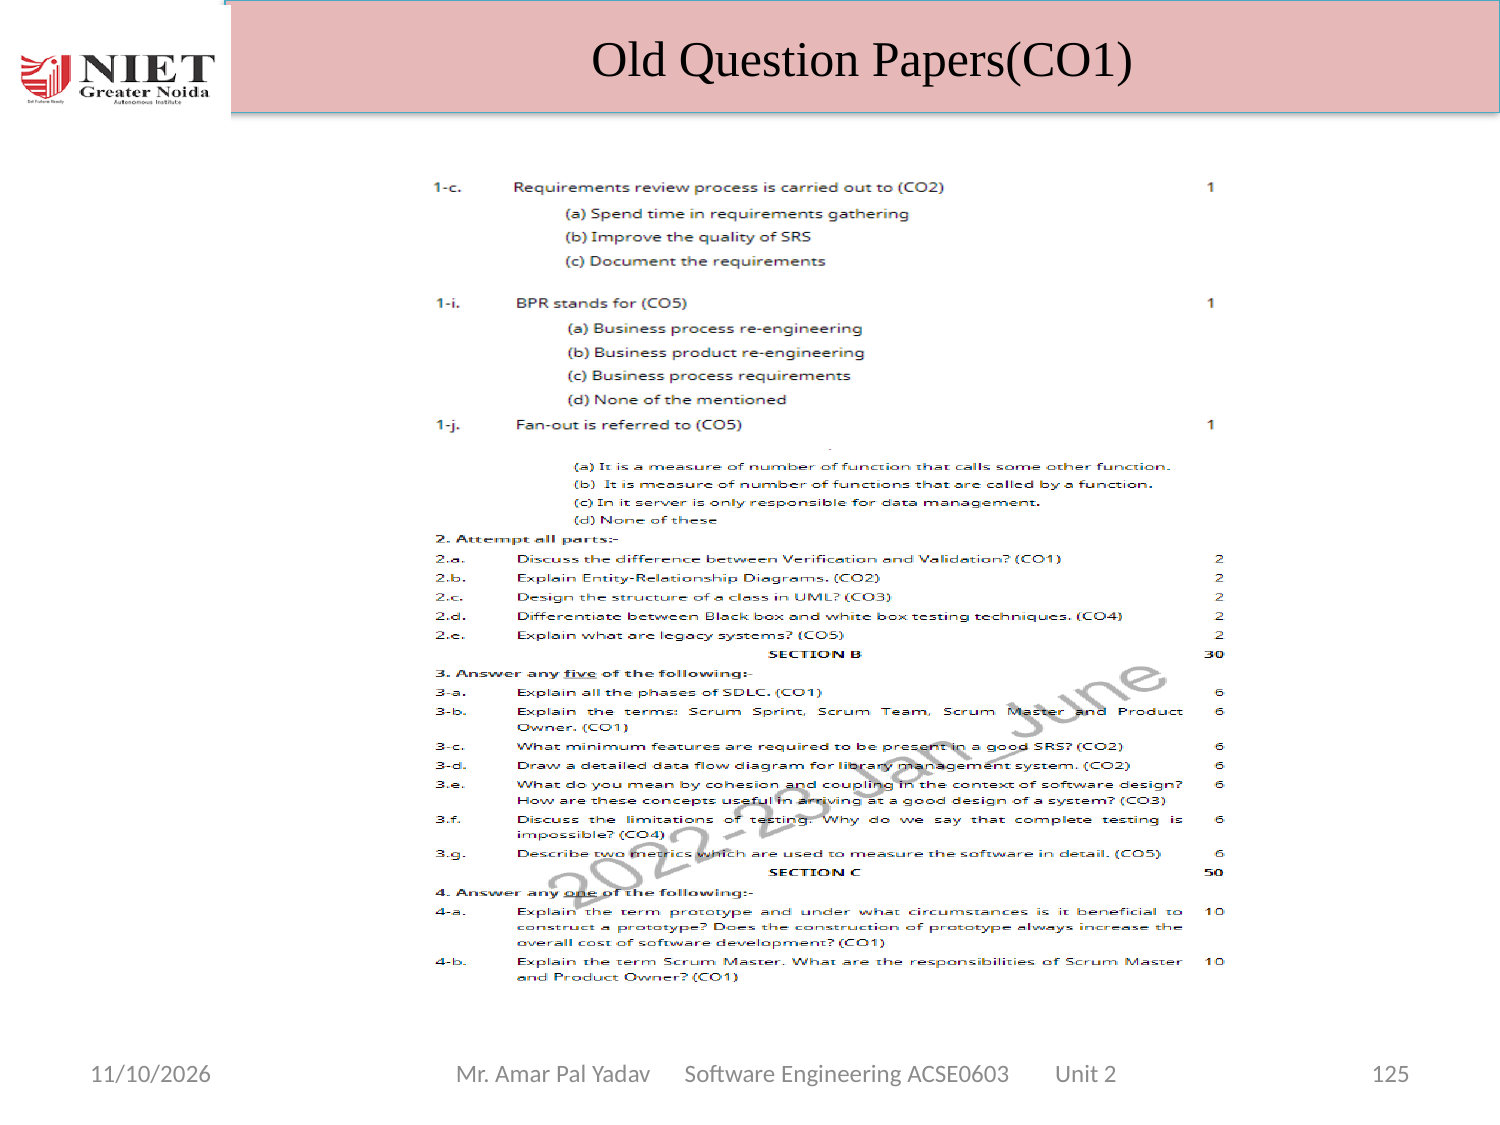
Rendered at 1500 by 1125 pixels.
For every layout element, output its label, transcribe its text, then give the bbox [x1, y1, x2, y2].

slide_number 125 [1074, 1042, 1425, 1103]
footer Mr. Amar Pal Yadav Software Engineering ACSE0603 Unit 2 [425, 1042, 1074, 1103]
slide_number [75, 1042, 425, 1103]
picture [413, 174, 1259, 988]
text_box Old Question Papers(CO1) [224, 0, 1500, 113]
picture [6, 5, 231, 153]
